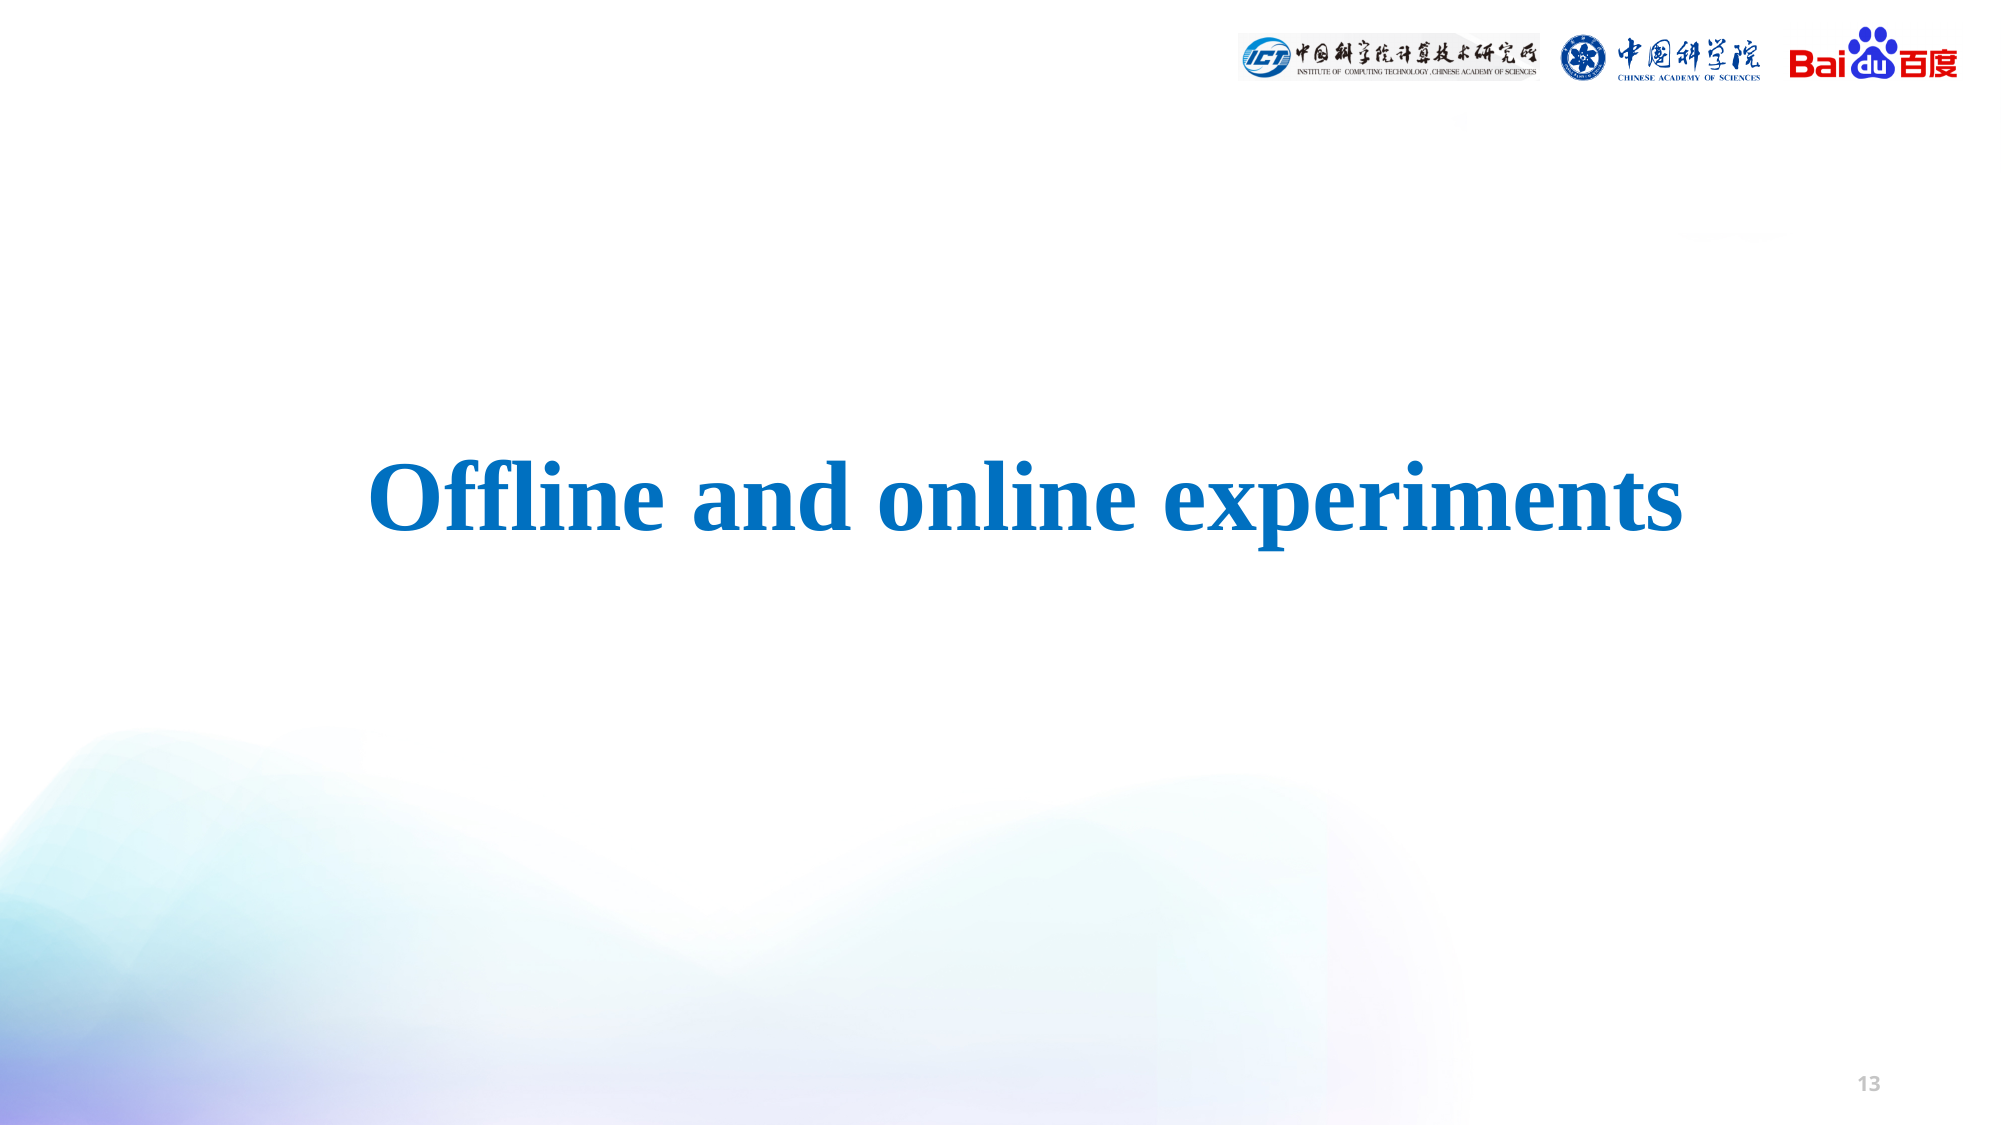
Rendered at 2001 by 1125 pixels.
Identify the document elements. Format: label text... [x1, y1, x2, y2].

picture [0, 0, 2001, 1125]
slide_number 13 [1836, 1073, 1882, 1095]
list Offline and online experiments [366, 444, 1877, 502]
